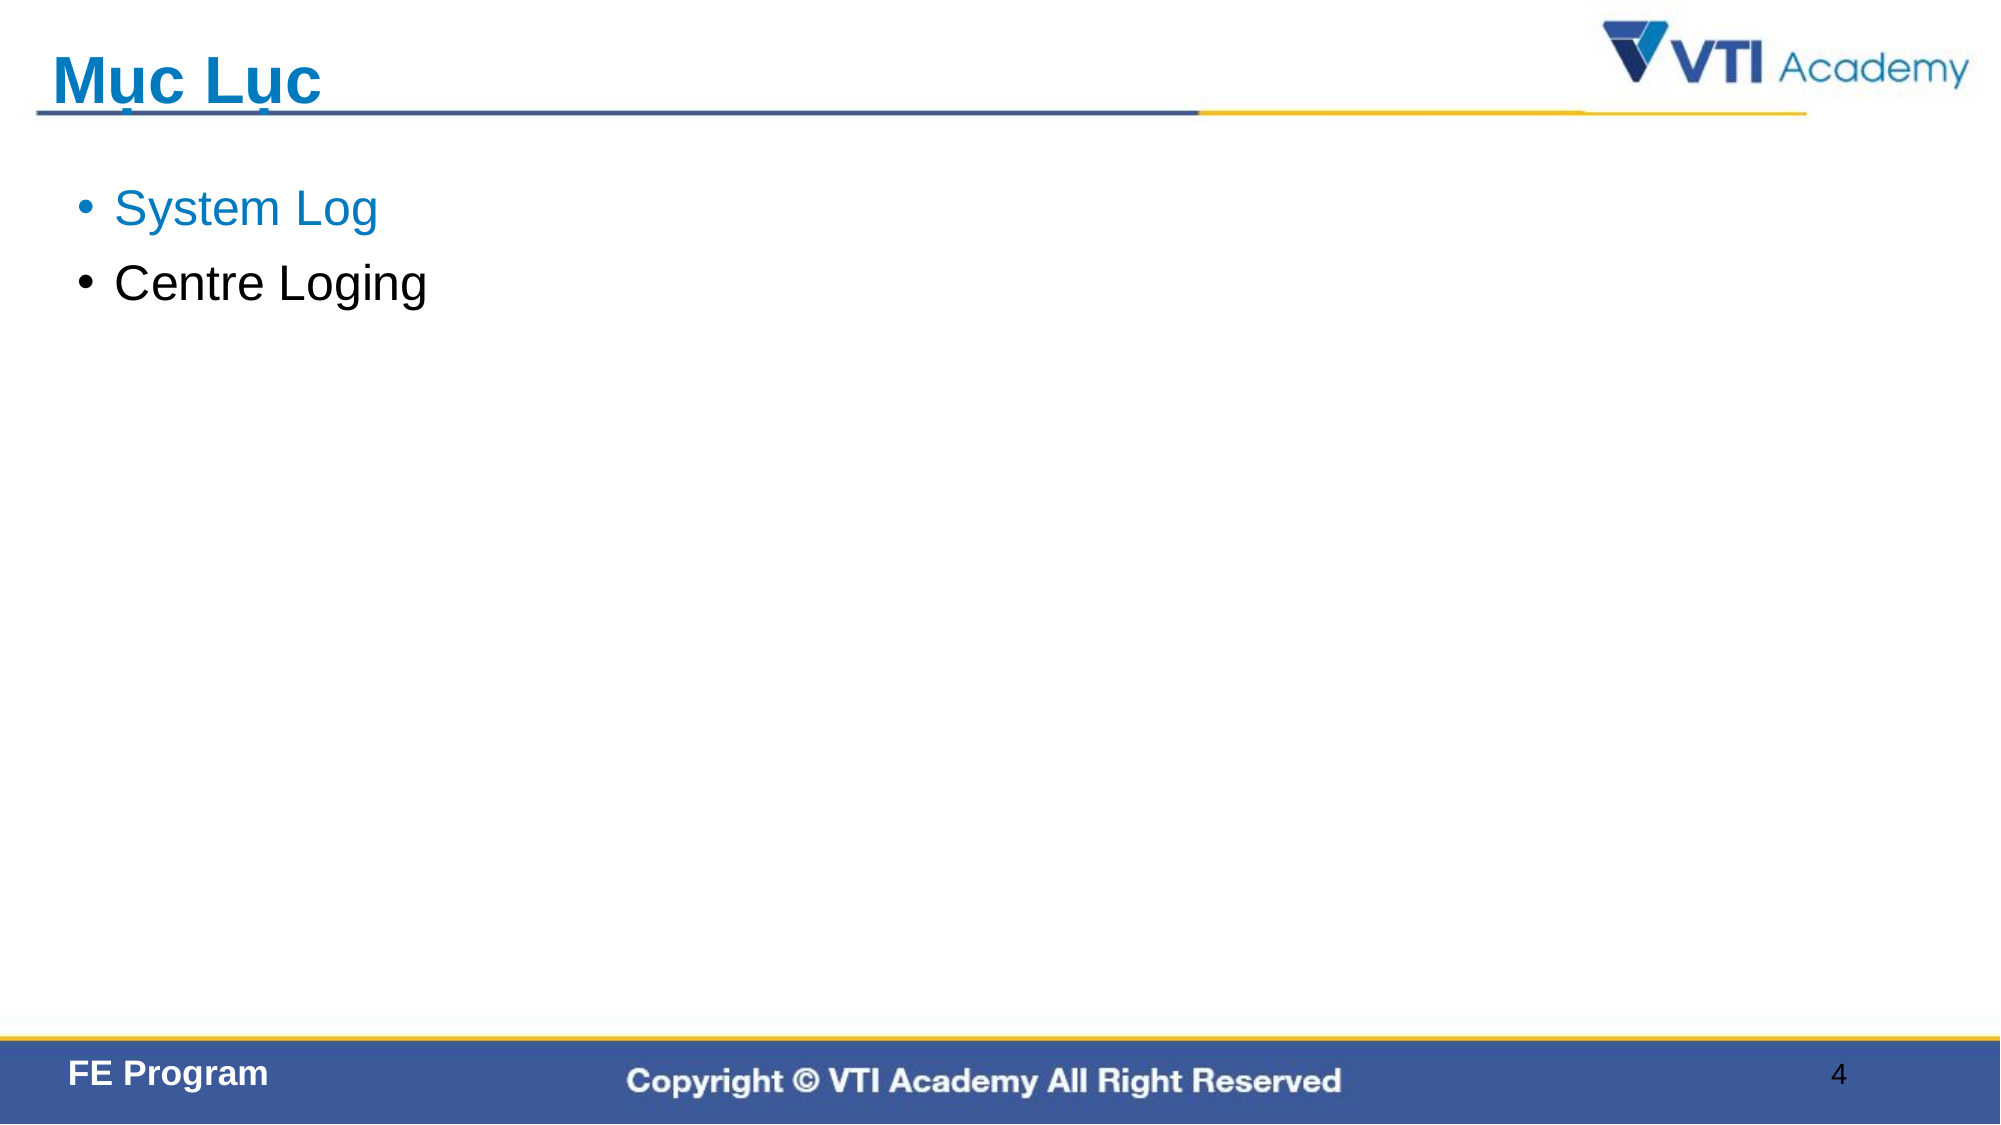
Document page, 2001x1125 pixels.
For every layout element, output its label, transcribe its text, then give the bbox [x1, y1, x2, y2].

title Mục Lục [37, 37, 1763, 127]
list System Log Centre Loging [62, 174, 1788, 889]
slide_number 4 [1412, 1042, 1863, 1103]
picture [0, 1, 2000, 1124]
